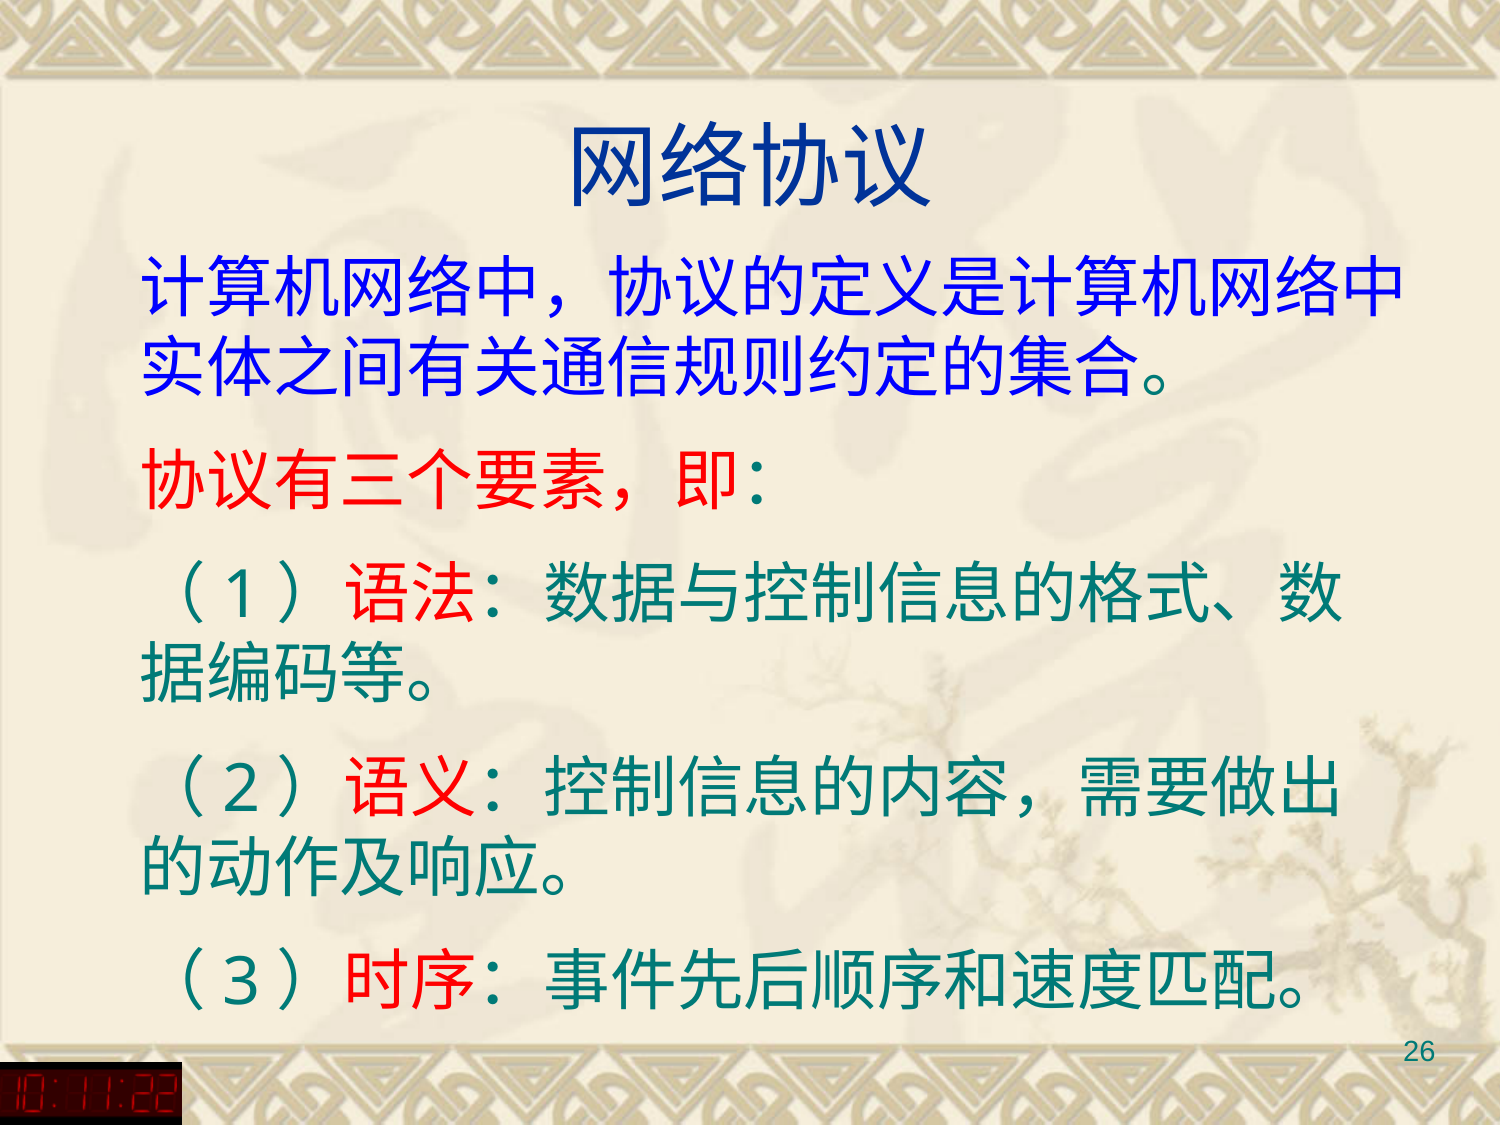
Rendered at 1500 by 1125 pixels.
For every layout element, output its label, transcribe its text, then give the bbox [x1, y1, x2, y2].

picture [0, 0, 1500, 1125]
slide_number 26 [1074, 1024, 1451, 1103]
title 网络协议 [49, 99, 1451, 225]
text_box 计算机网络中，协议的定义是计算机网络中实体之间有关通信规则约定的集合。 协议有三个要素，即： （1）语法：数据与控制信息的格式、数据编码等。 （2）语义：控制信息的内容，需要做出的动作及响应。 （3）时序：事件先后顺序和速度匹配。 [125, 237, 1425, 1026]
